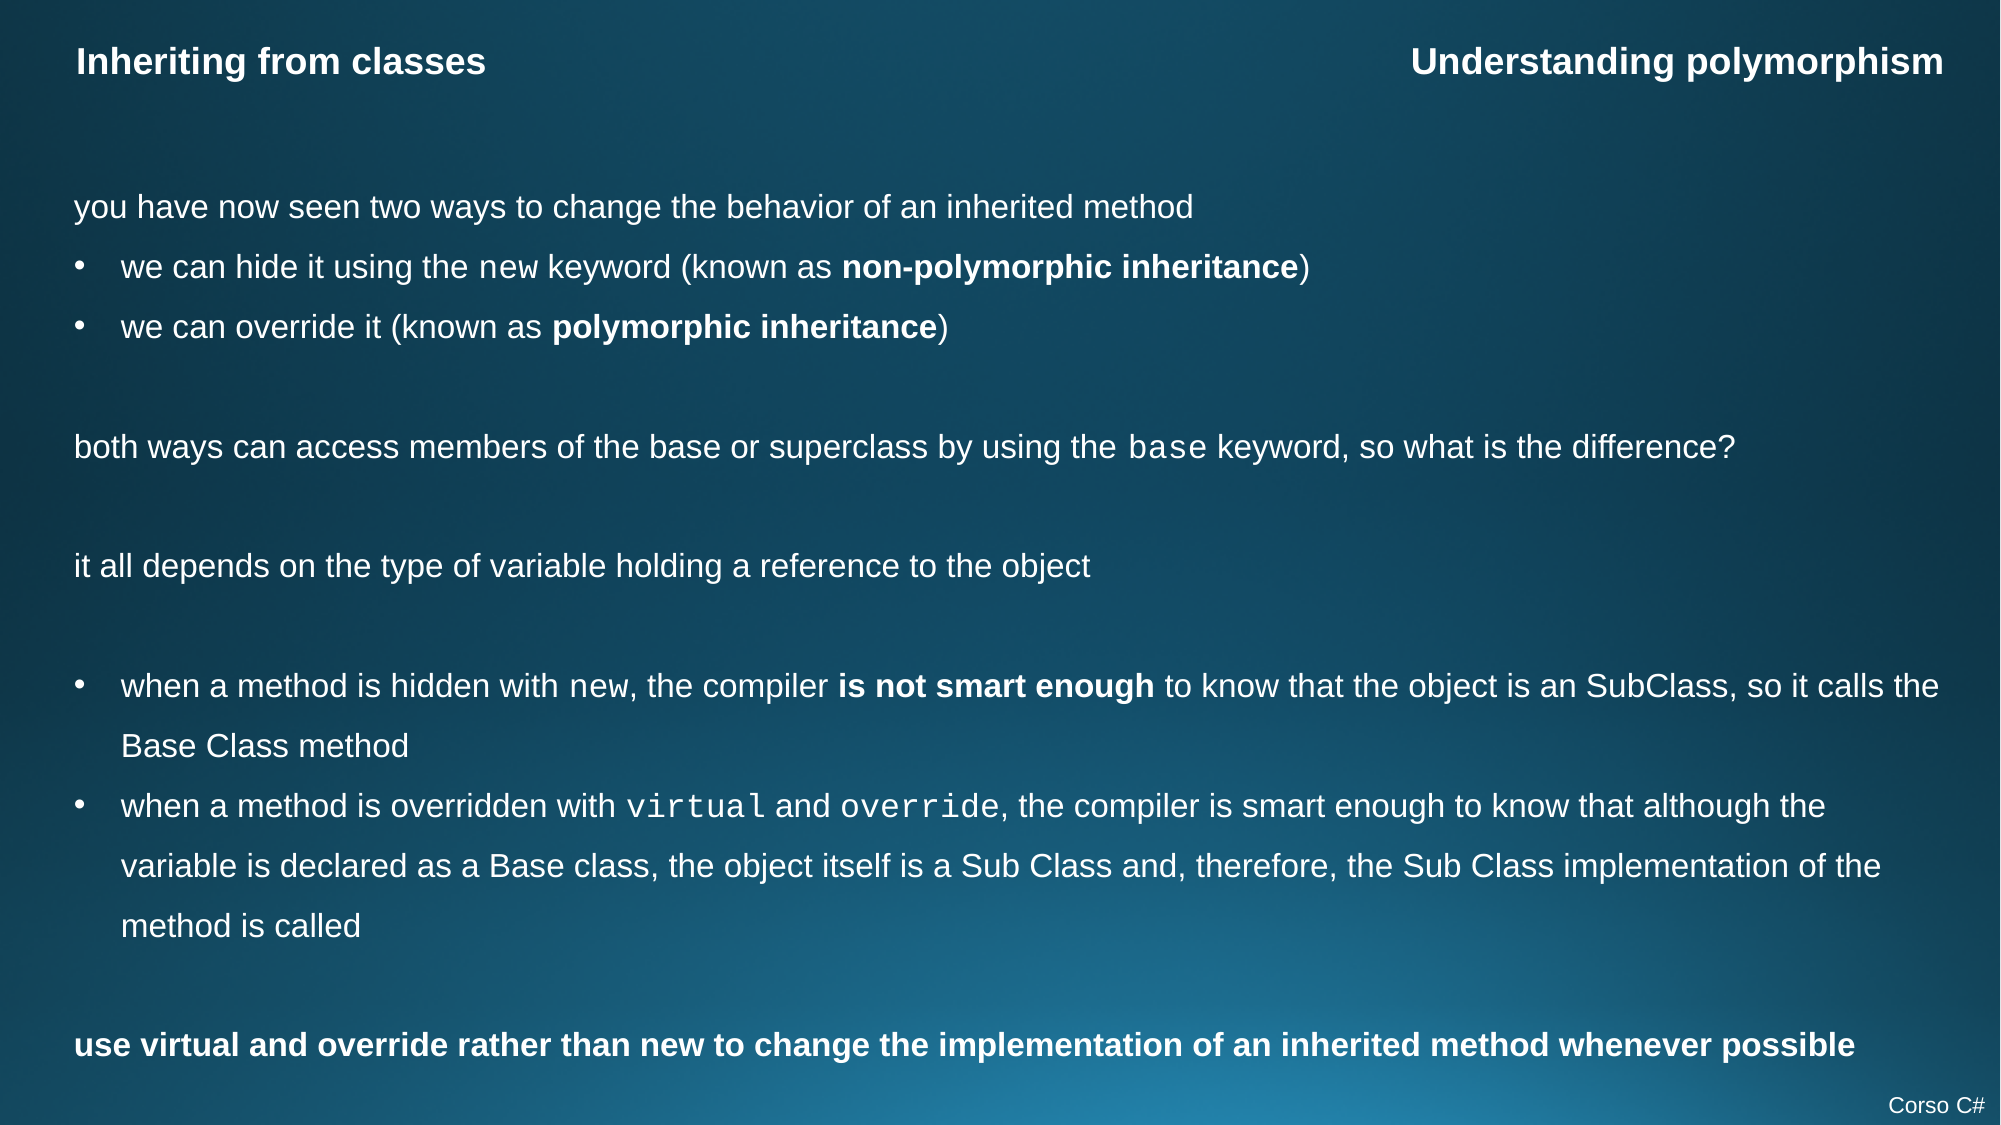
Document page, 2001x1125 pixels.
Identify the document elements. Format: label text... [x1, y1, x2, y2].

text_box you have now seen two ways to change the behavior of an inherited method we can hide it using the new keyword (known as non-polymorphic inheritance) we can override it (known as polymorphic inheritance) both ways can access members of the base or superclass by using the base keyword, so what is the difference? it all depends on the type of variable holding a reference to the object when a method is hidden with new, the compiler is not smart enough to know that the object is an SubClass, so it calls the Base Class method when a method is overridden with virtual and override, the compiler is smart enough to know that although the variable is declared as a Base class, the object itself is a Sub Class and, therefore, the Sub Class implementation of the method is called use virtual and override rather than new to change the implementation of an inherited method whenever possible [59, 157, 1960, 1071]
text_box Understanding polymorphism [990, 29, 1960, 89]
picture [0, 0, 2001, 1125]
text_box Inheriting from classes [61, 29, 502, 89]
text_box Corso C# [0, 1083, 2000, 1125]
